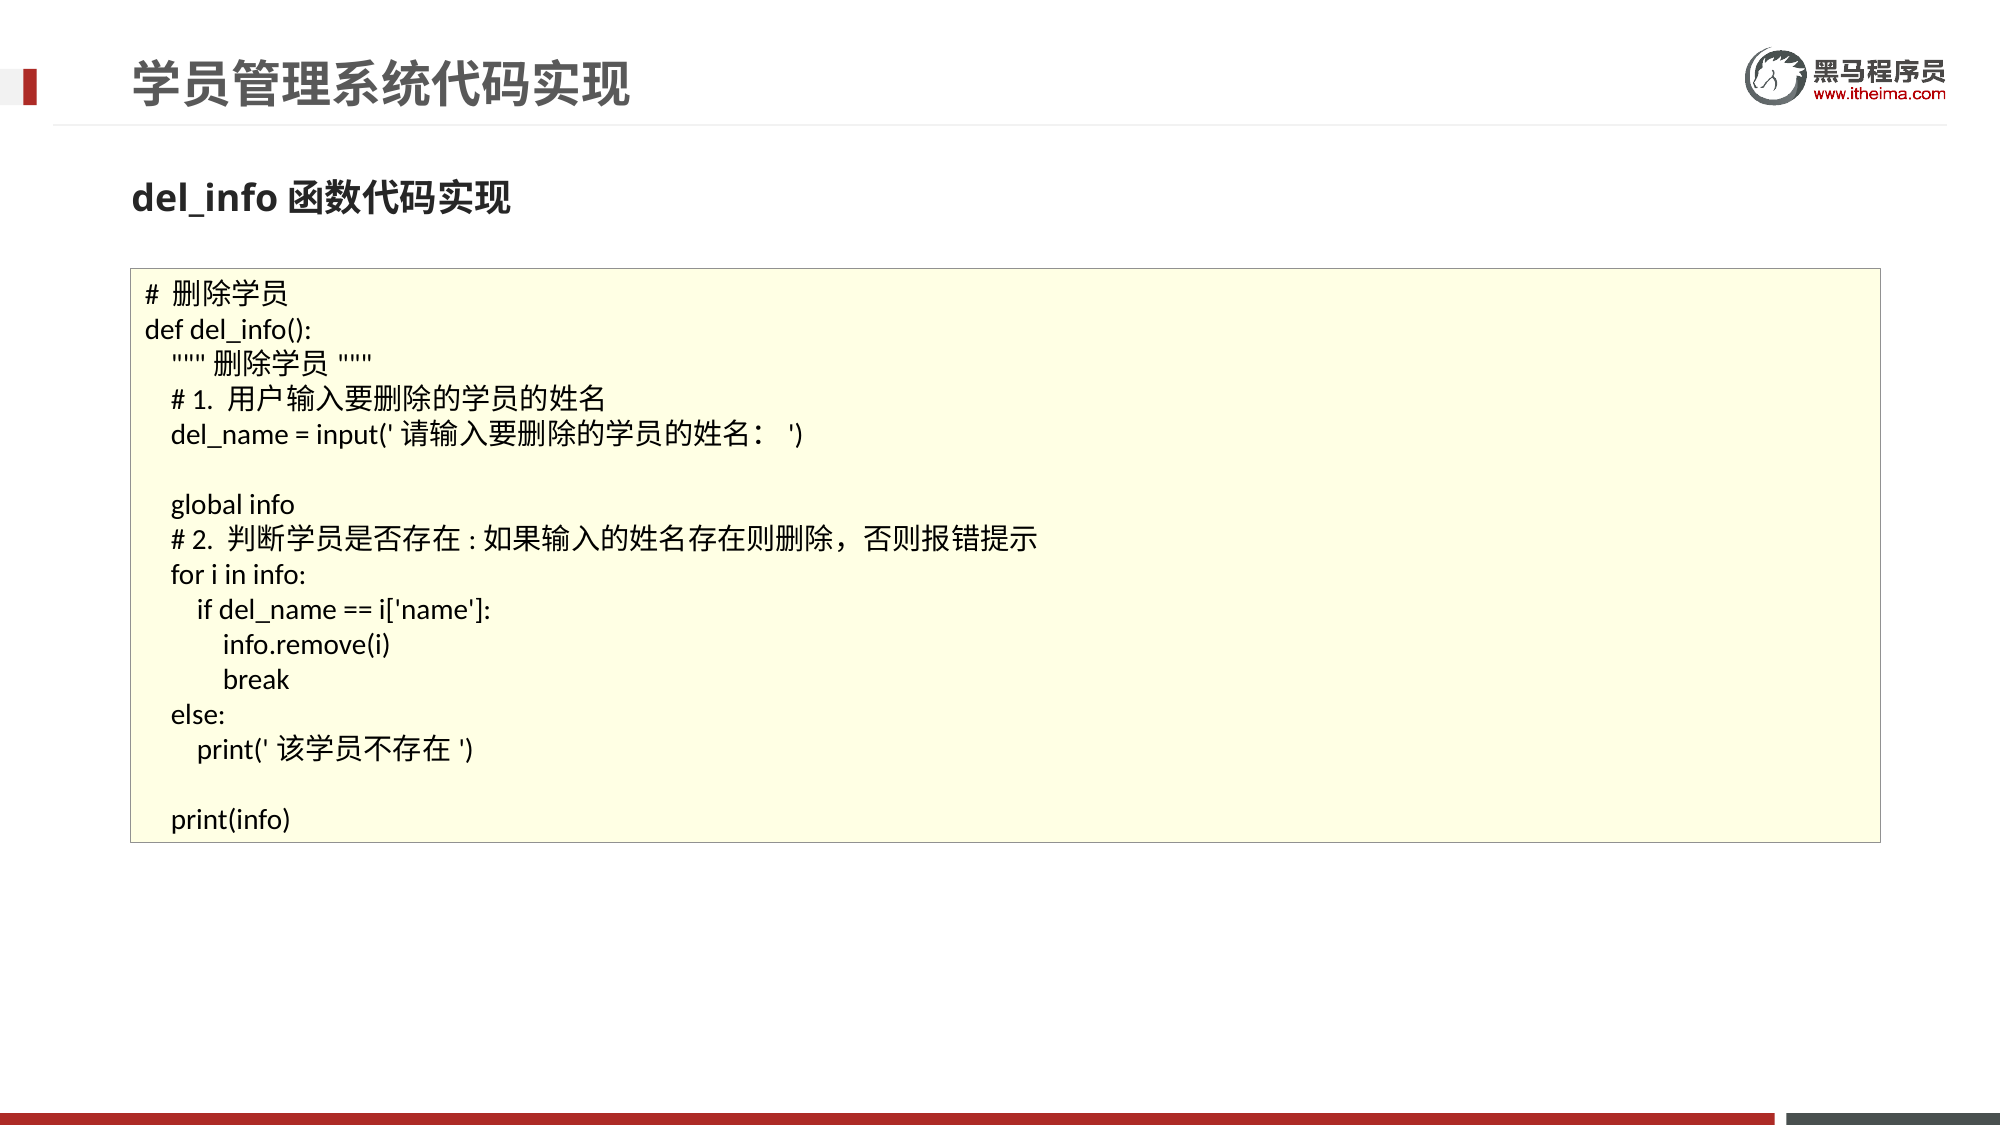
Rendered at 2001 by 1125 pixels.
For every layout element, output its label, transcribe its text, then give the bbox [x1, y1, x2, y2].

picture [1744, 46, 1946, 106]
title 学员管理系统代码实现 [116, 40, 1556, 125]
text_box # 删除学员 def del_info(): """删除学员""" # 1. 用户输入要删除的学员的姓名 del_name = input('请输入要删除的学员的姓名：') global info # 2. 判断学员是否存在:如果输入的姓名存在则删除，否则报错提示 for i in info: if del_name == i['name']: info.remove(i) break else: print('该学员不存在') print(info) [130, 268, 1880, 843]
list del_info函数代码实现 [116, 154, 1880, 239]
